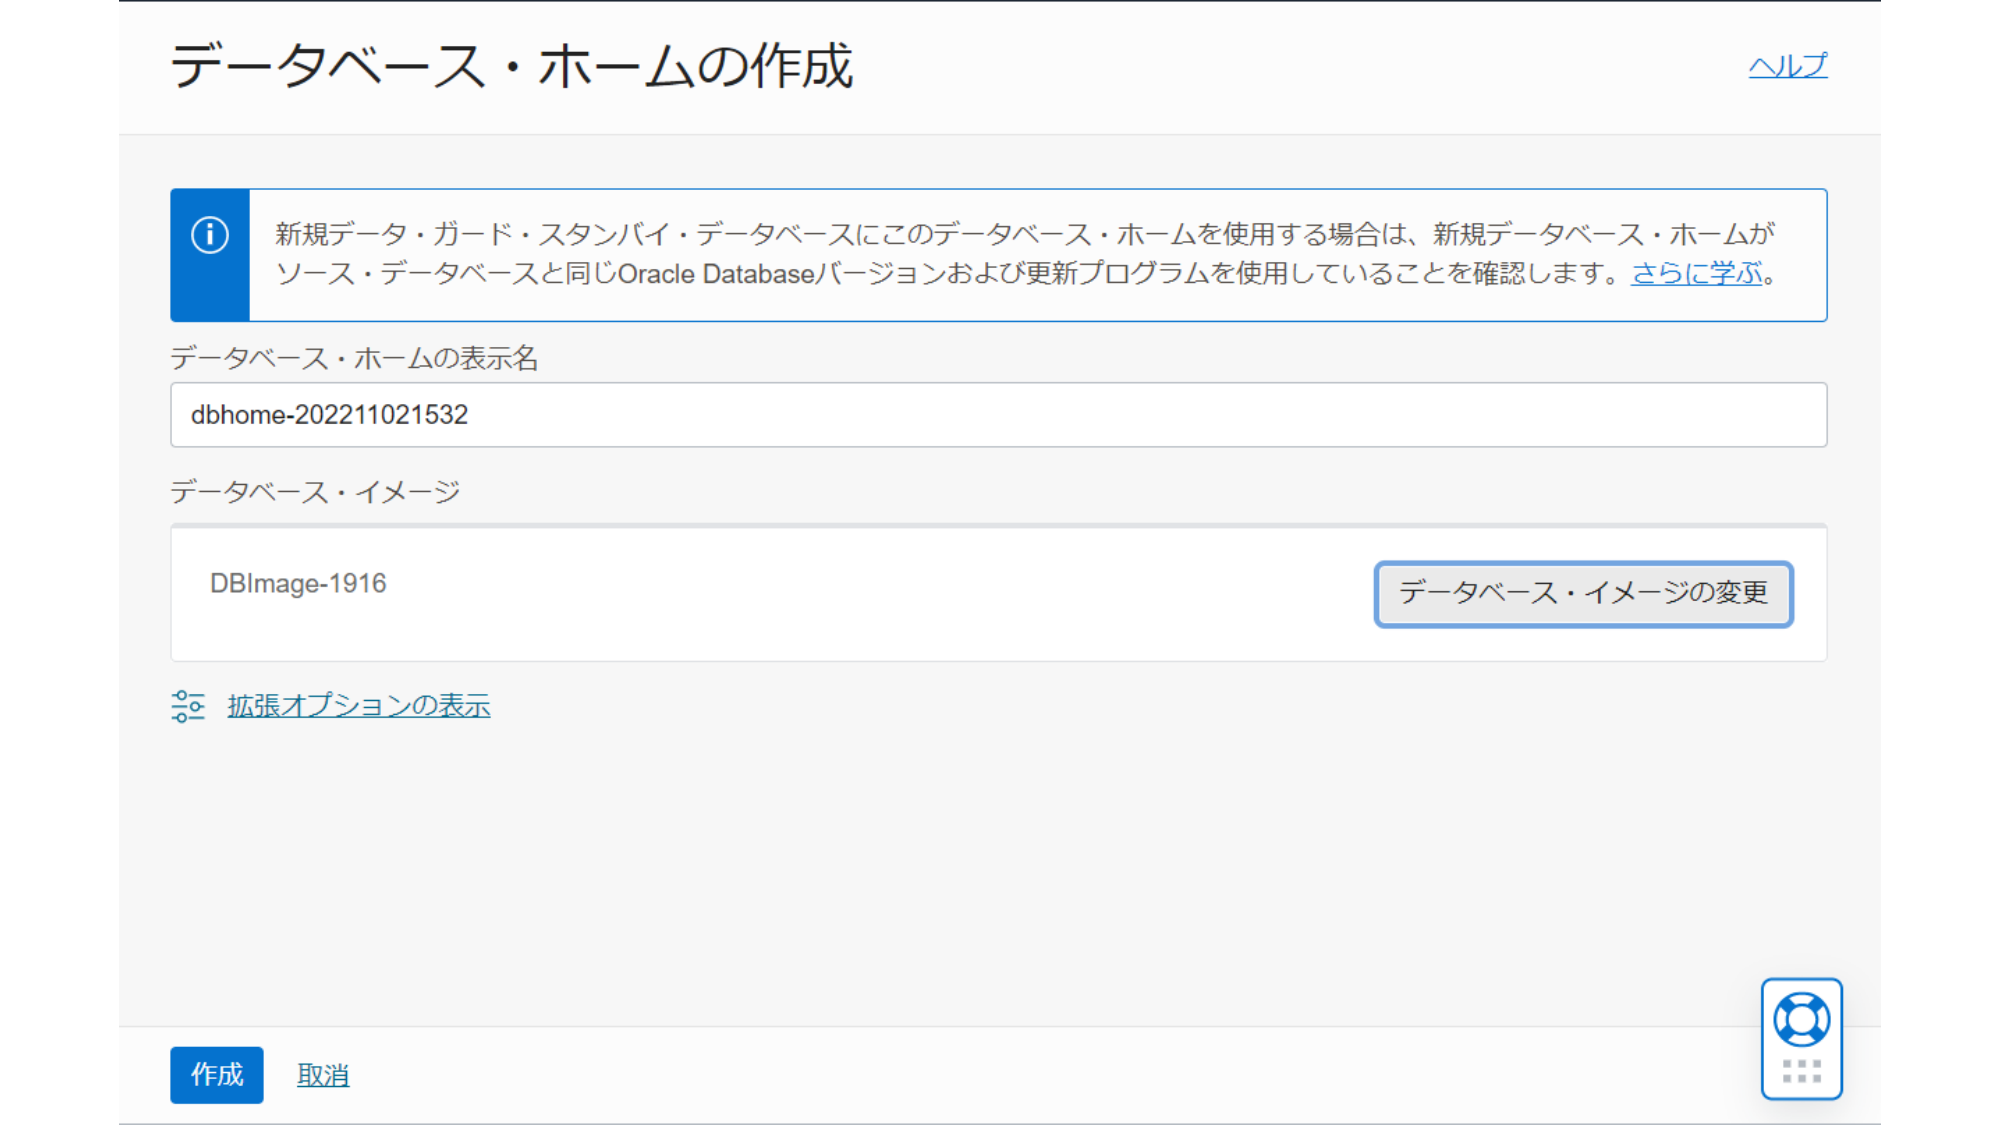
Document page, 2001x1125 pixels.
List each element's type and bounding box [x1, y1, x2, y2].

picture [119, 0, 1881, 1125]
